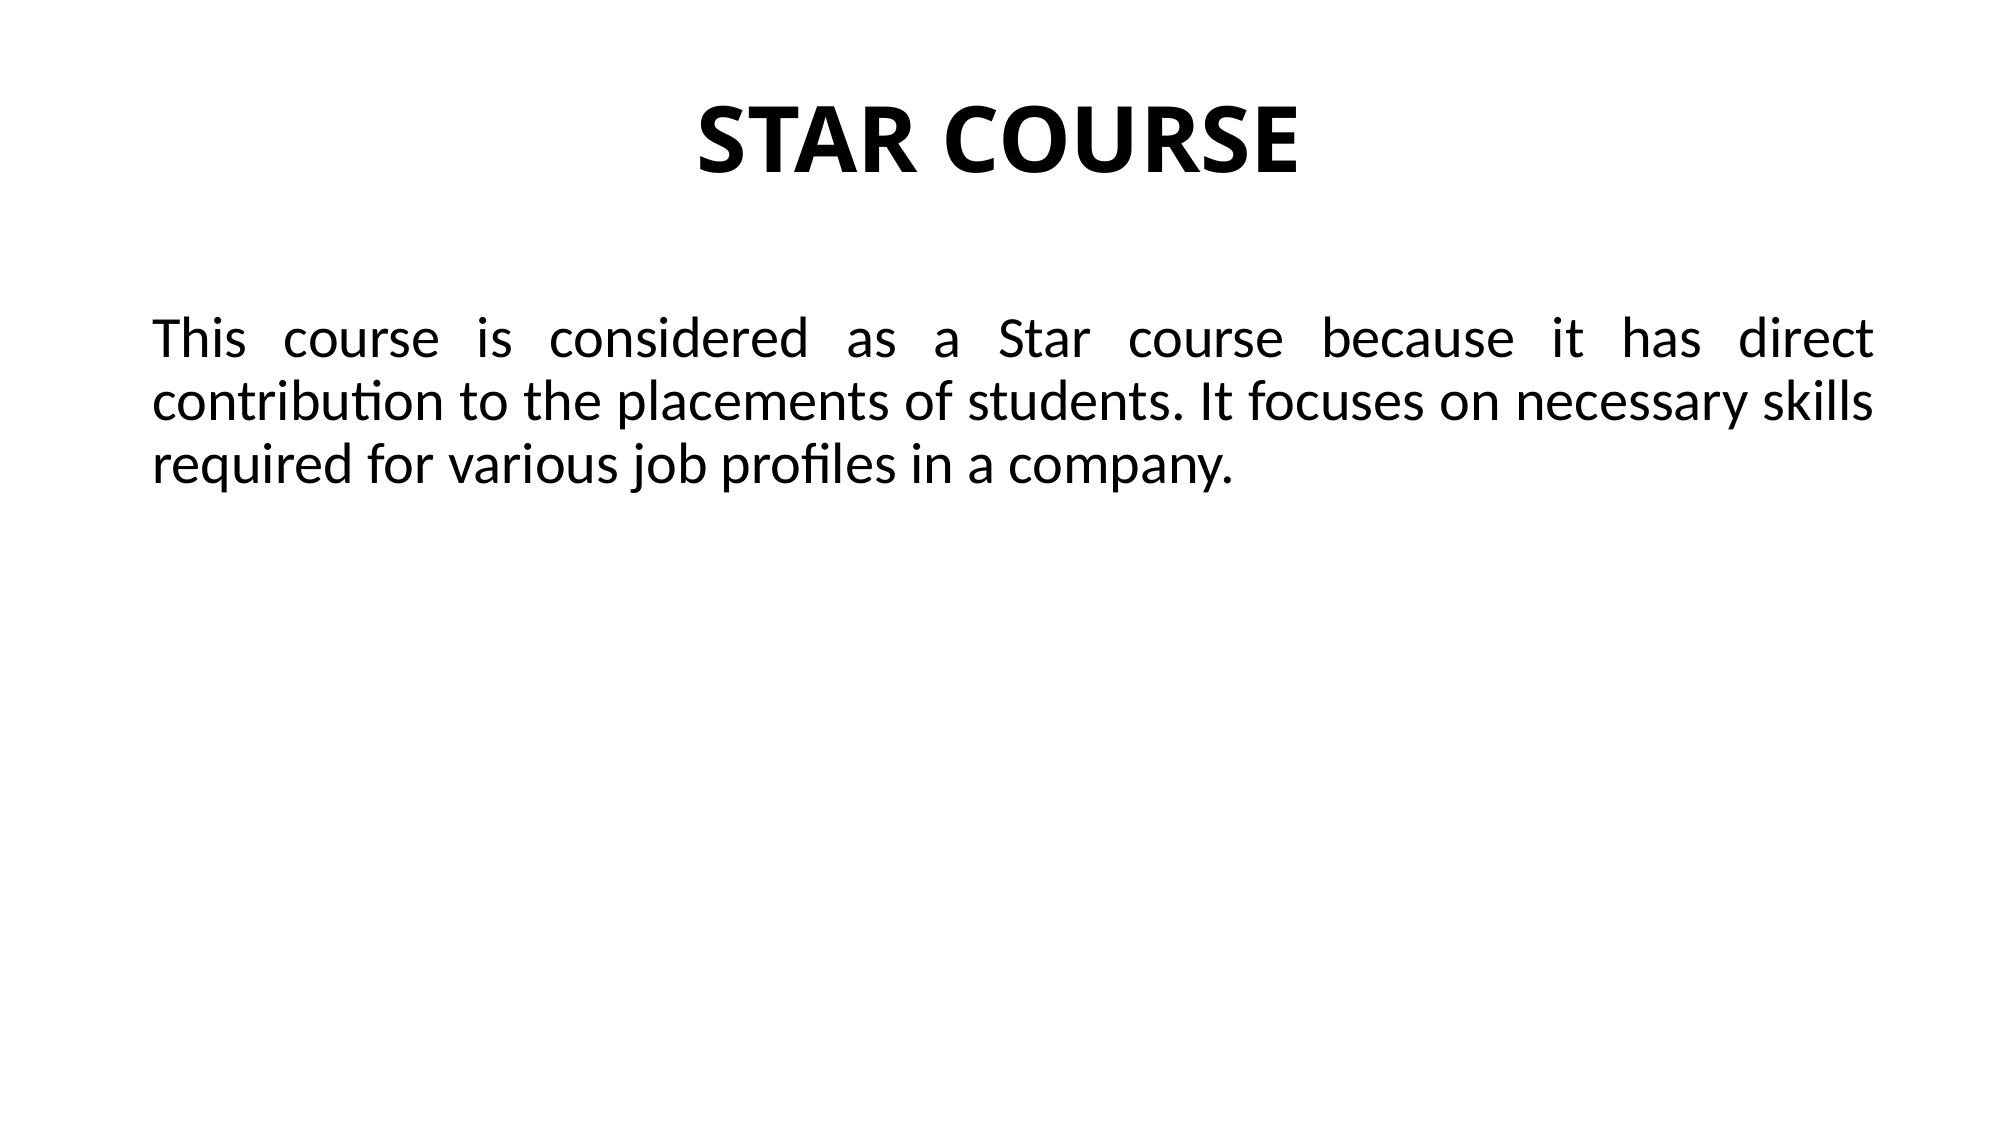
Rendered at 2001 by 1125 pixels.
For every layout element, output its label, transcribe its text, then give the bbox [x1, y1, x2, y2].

title STAR COURSE [137, 59, 1863, 225]
list This course is considered as a Star course because it has direct contribution to the placements of students. It focuses on necessary skills required for various job profiles in a company. [137, 299, 1892, 648]
